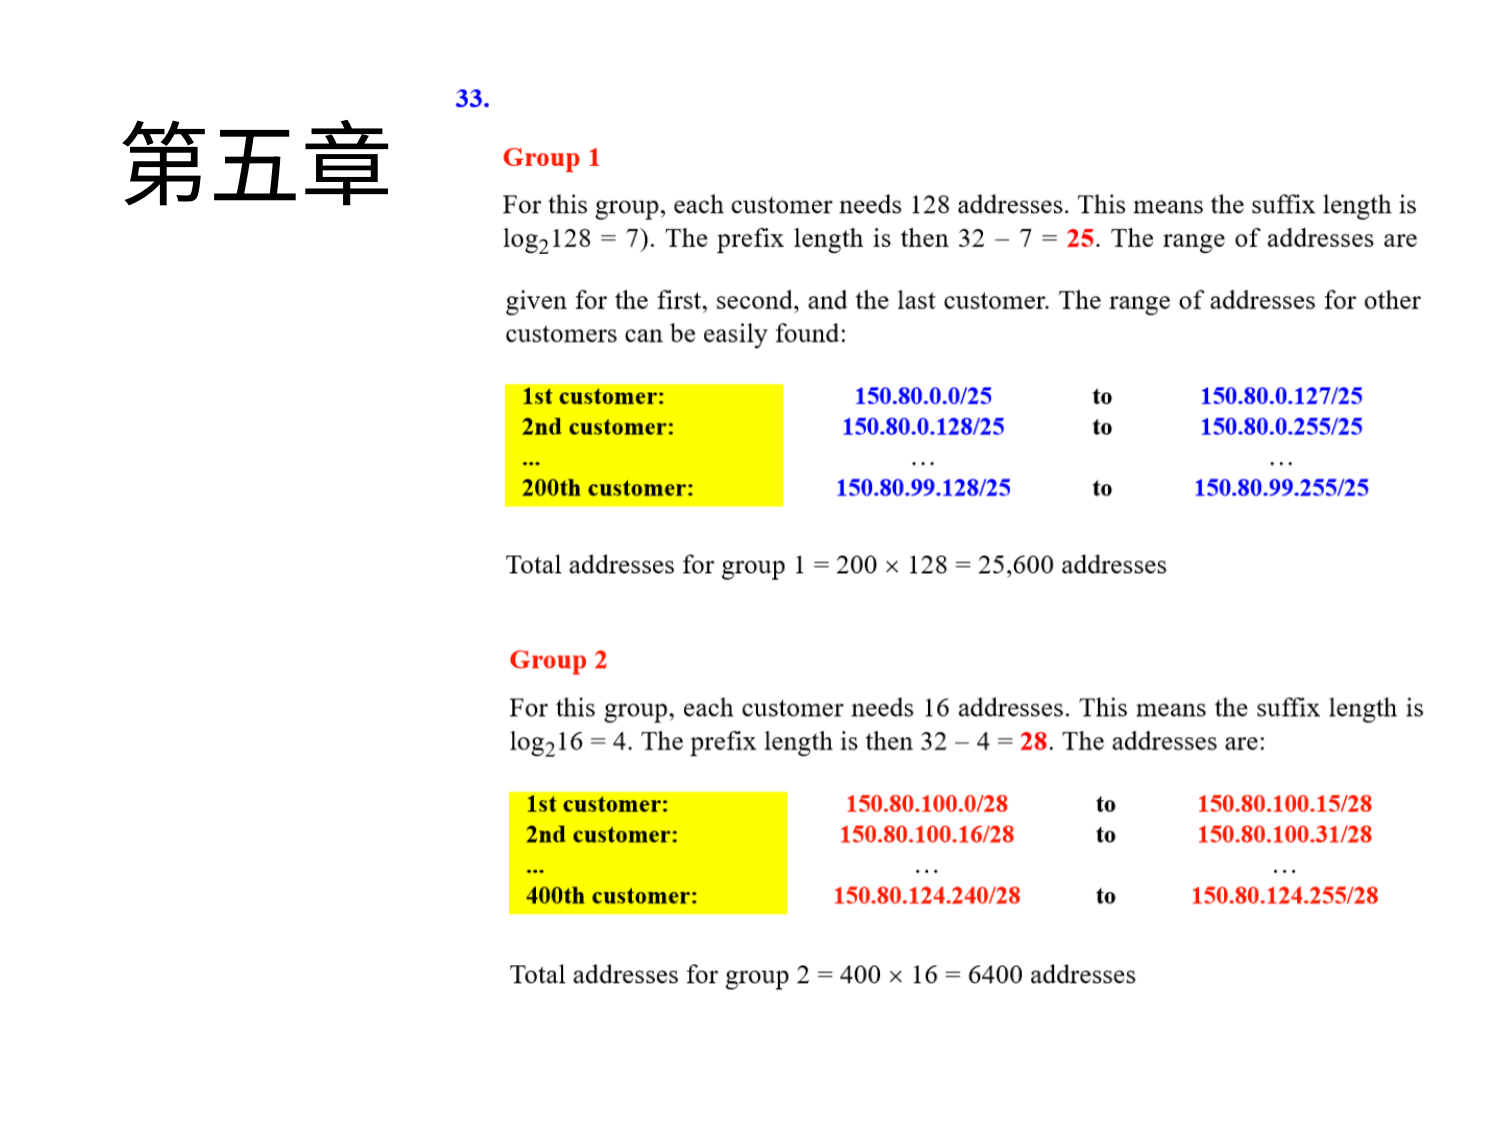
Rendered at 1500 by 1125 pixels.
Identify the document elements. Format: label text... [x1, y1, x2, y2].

picture [460, 254, 1446, 597]
title 第五章 [103, 59, 1397, 278]
picture [462, 620, 1444, 1008]
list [448, 77, 1446, 273]
